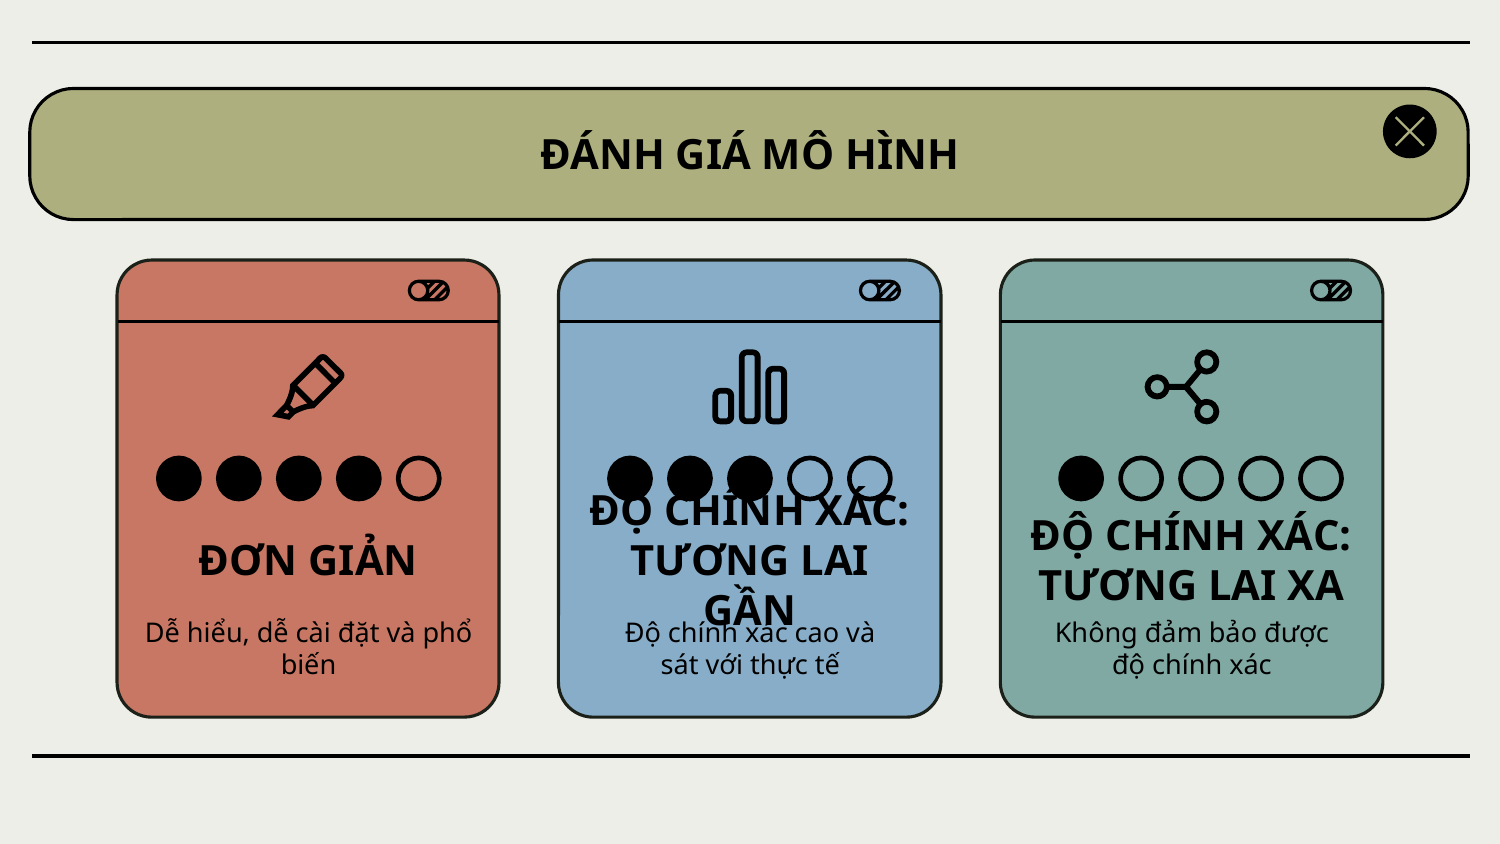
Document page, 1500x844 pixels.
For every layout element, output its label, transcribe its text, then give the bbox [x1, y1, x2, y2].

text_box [712, 349, 788, 425]
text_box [558, 259, 942, 718]
title ĐÁNH GIÁ MÔ HÌNH [116, 112, 1383, 206]
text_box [1000, 259, 1384, 718]
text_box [116, 259, 500, 718]
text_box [1382, 104, 1437, 159]
